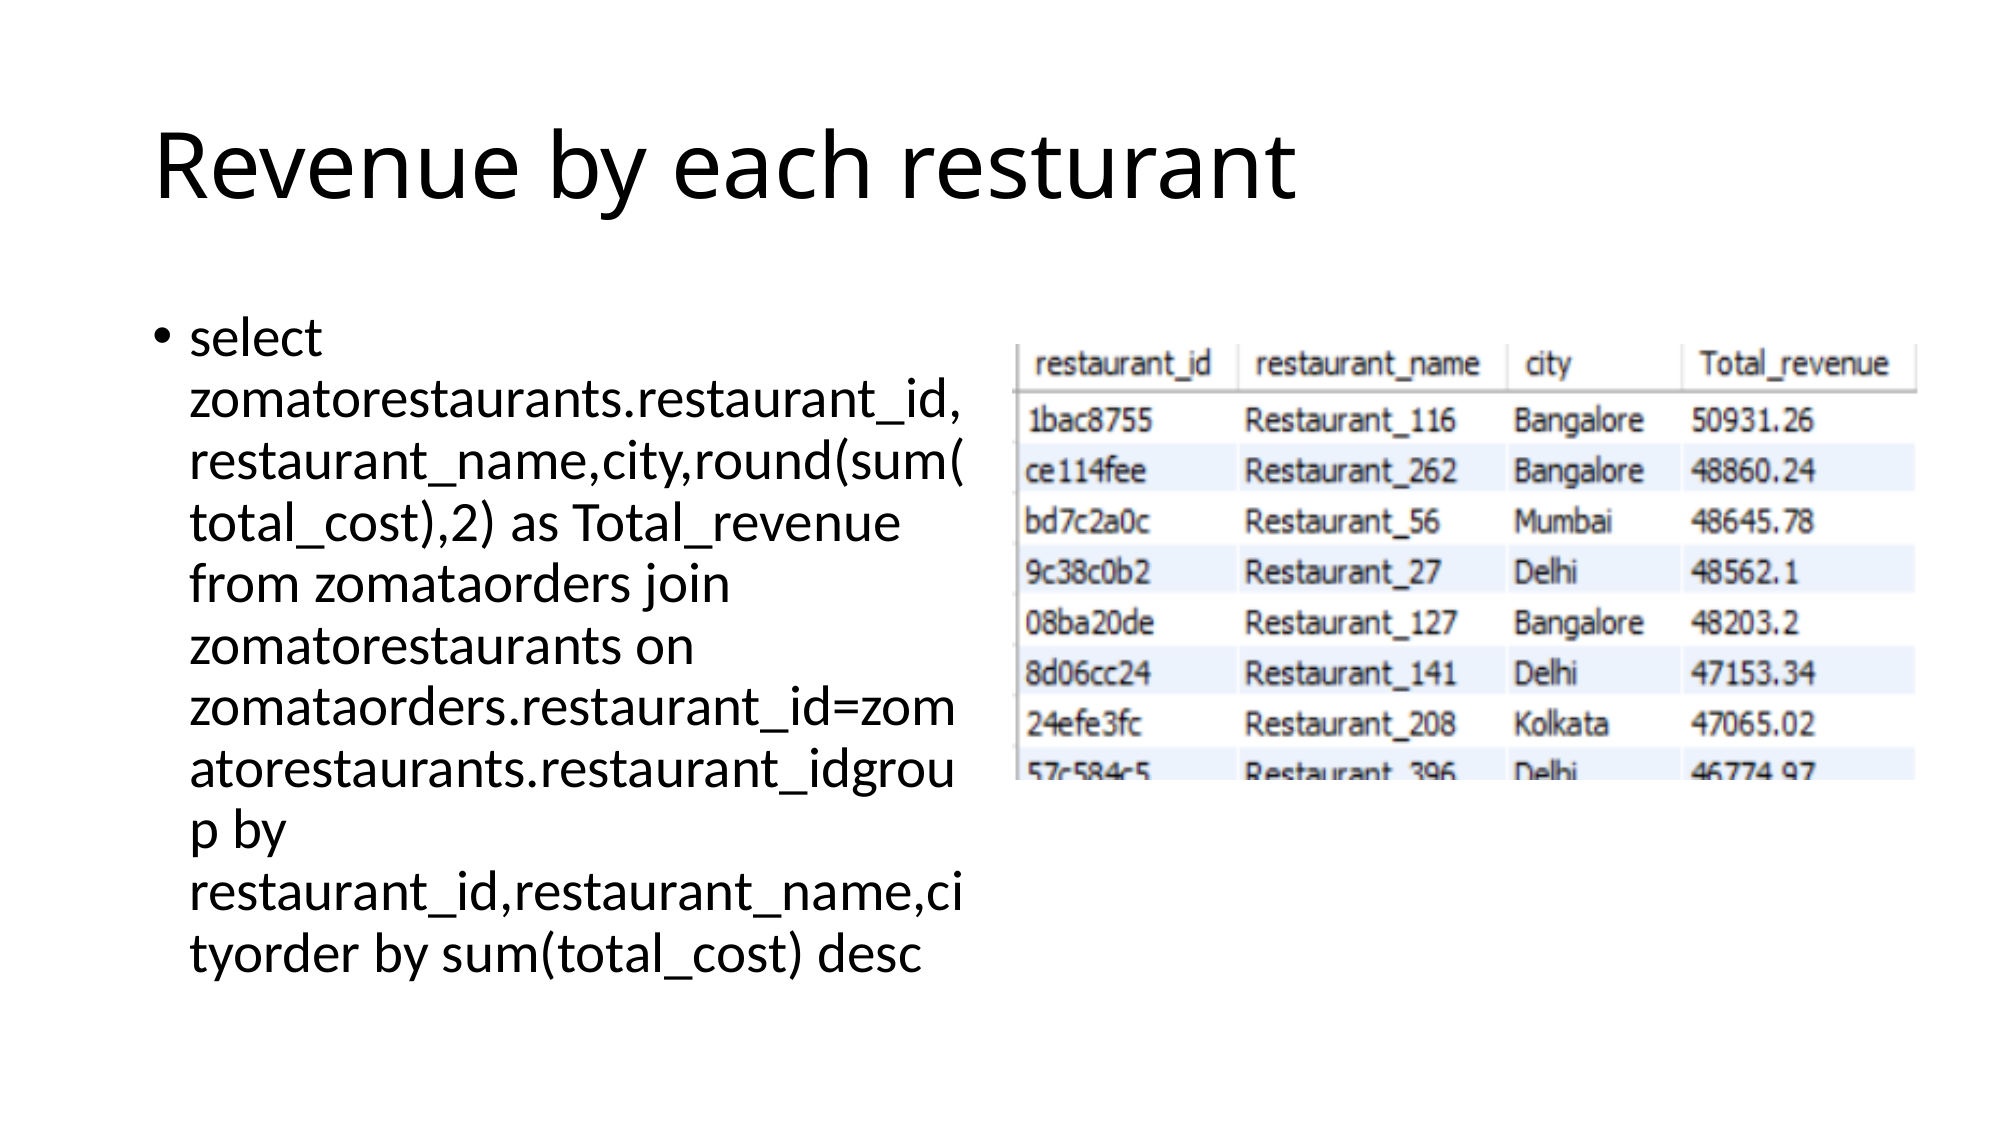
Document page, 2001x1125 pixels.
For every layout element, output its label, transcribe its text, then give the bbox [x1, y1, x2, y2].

list select zomatorestaurants.restaurant_id,restaurant_name,city,round(sum(total_cost),2) as Total_revenue from zomataorders join zomatorestaurants on zomataorders.restaurant_id=zomatorestaurants.restaurant_idgroup by restaurant_id,restaurant_name,cityorder by sum(total_cost) desc [137, 299, 988, 1014]
title Revenue by each resturant [137, 59, 1863, 278]
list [1012, 344, 1920, 780]
